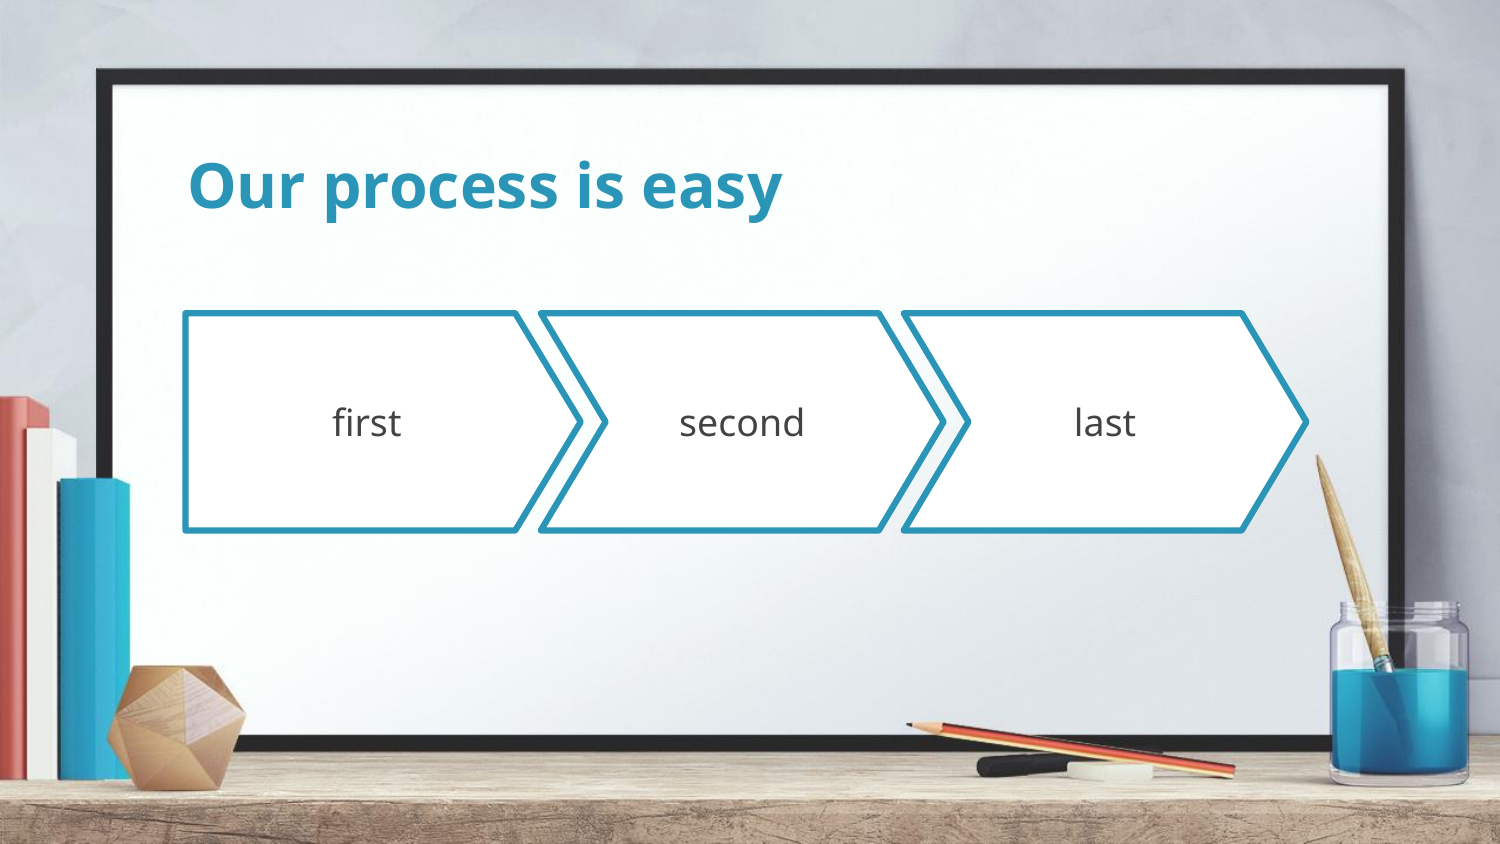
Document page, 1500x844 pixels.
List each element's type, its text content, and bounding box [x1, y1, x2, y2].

text_box first [185, 313, 581, 531]
title Our process is easy [172, 130, 1324, 254]
text_box second [540, 313, 944, 531]
text_box last [903, 313, 1307, 531]
picture [0, 0, 1500, 844]
